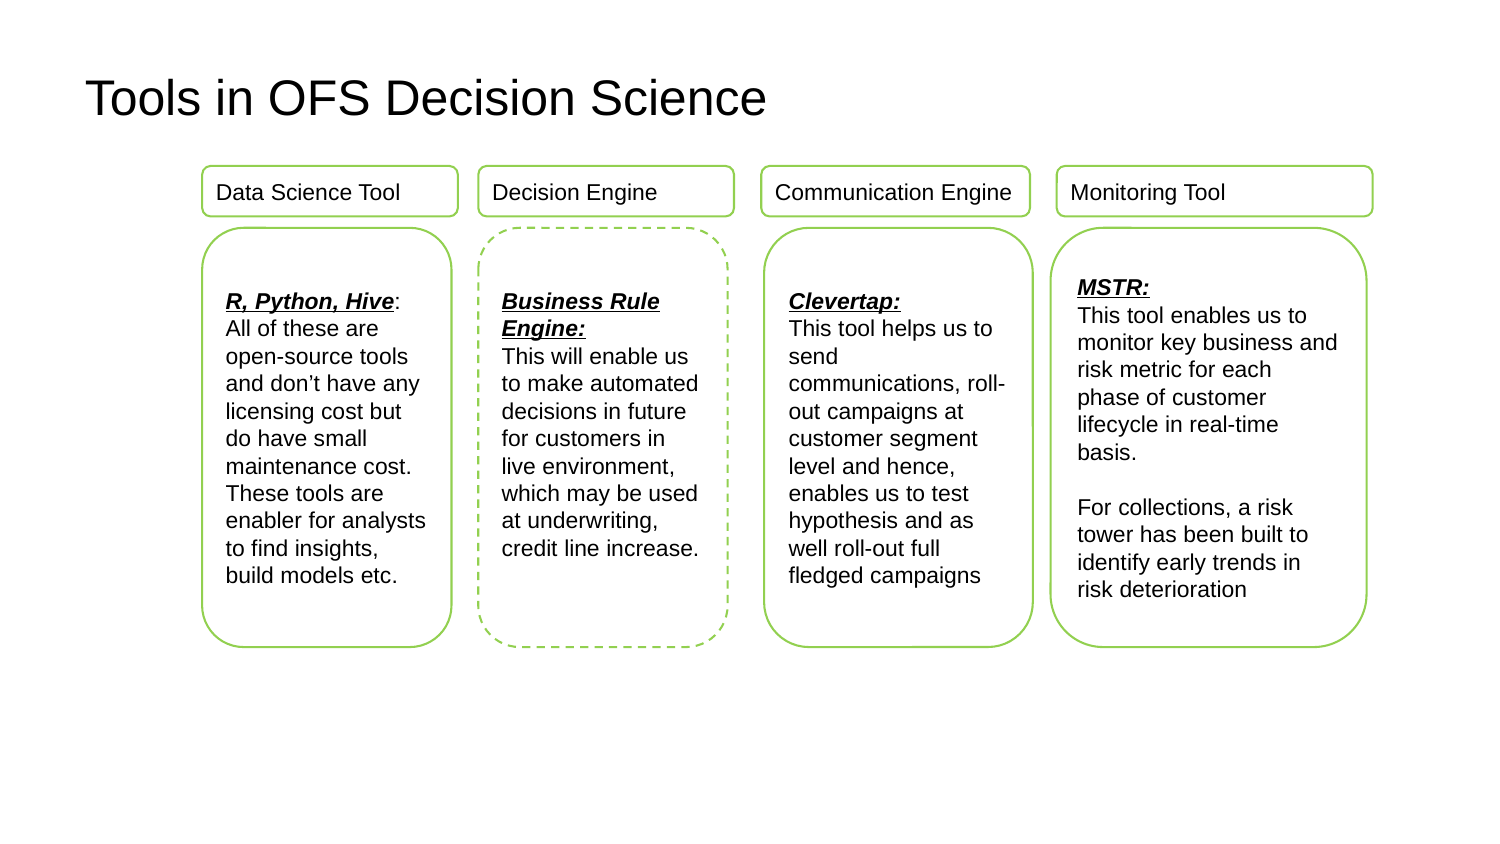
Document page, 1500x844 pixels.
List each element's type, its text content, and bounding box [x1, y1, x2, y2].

text_box Monitoring Tool [1056, 165, 1373, 217]
text_box Communication Engine [761, 165, 1030, 217]
text_box Clevertap: This tool helps us to send communications, roll-out campaigns at customer segment level and hence, enables us to test hypothesis and as well roll-out full fledged campaigns [764, 227, 1033, 648]
text_box Business Rule Engine: This will enable us to make automated decisions in future for customers in live environment, which may be used at underwriting, credit line increase. [478, 227, 728, 648]
text_box Tools in OFS Decision Science [69, 50, 1320, 129]
text_box MSTR: This tool enables us to monitor key business and risk metric for each phase of customer lifecycle in real-time basis. For collections, a risk tower has been built to identify early trends in risk deterioration [1050, 227, 1367, 648]
text_box Data Science Tool [202, 165, 458, 217]
text_box R, Python, Hive: All of these are open-source tools and don’t have any licensing cost but do have small maintenance cost. These tools are enabler for analysts to find insights, build models etc. [202, 227, 452, 648]
text_box Decision Engine [478, 165, 734, 217]
